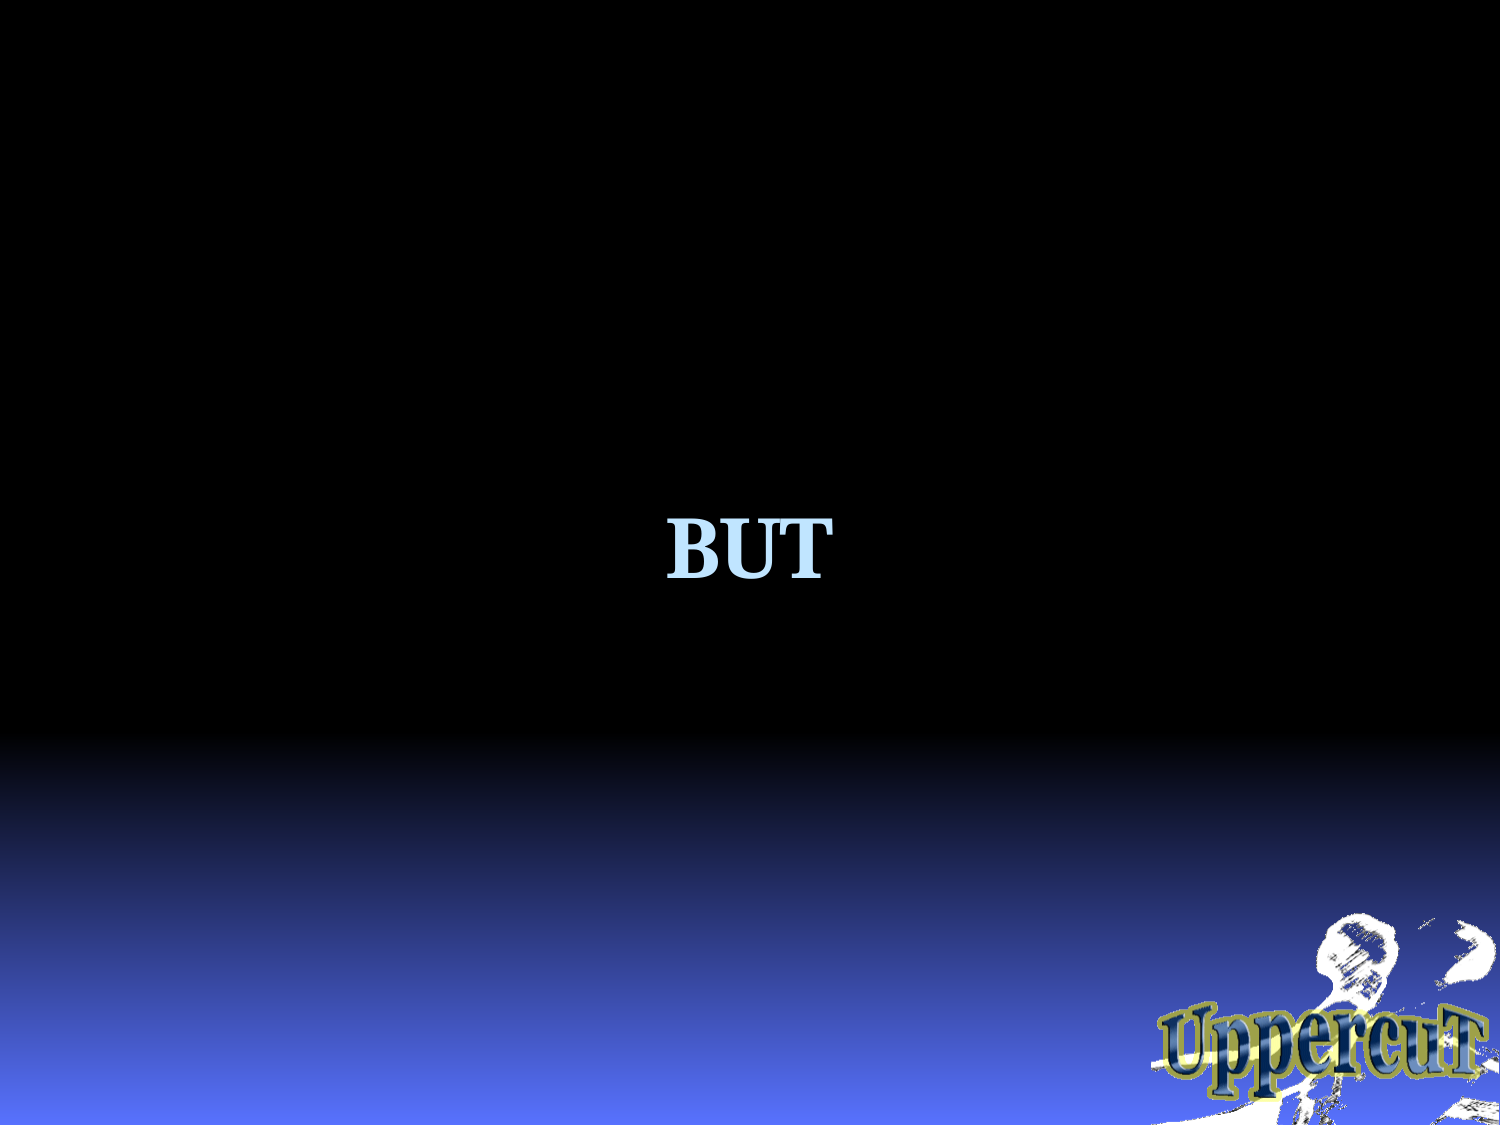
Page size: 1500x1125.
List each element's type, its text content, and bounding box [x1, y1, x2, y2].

picture [1125, 882, 1500, 1125]
title BUT [0, 487, 1500, 638]
